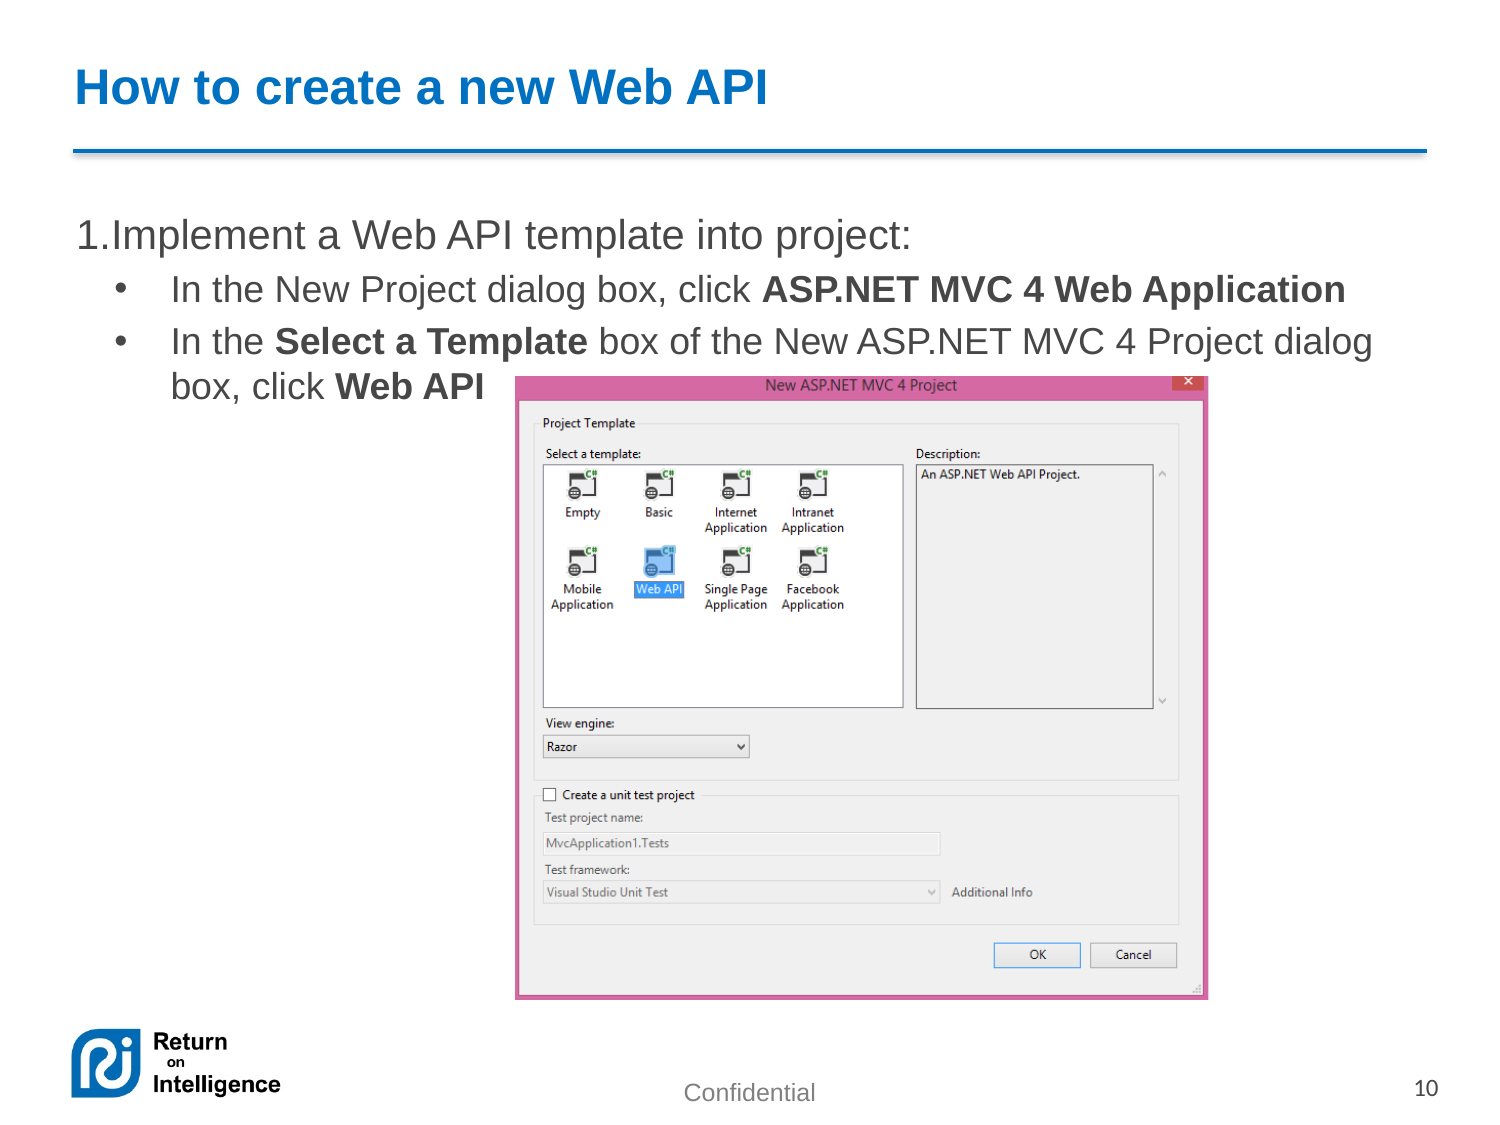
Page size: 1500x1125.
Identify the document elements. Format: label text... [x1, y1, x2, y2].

picture [514, 376, 1209, 1001]
list Implement a Web API template into project: In the New Project dialog box, click ASP.NET MVC 4 Web Application In the Select a Template box of the New ASP.NET MVC 4 Project dialog box, click Web API [61, 199, 1454, 988]
picture [67, 1022, 289, 1098]
title How to create a new Web API [59, 2, 1454, 166]
